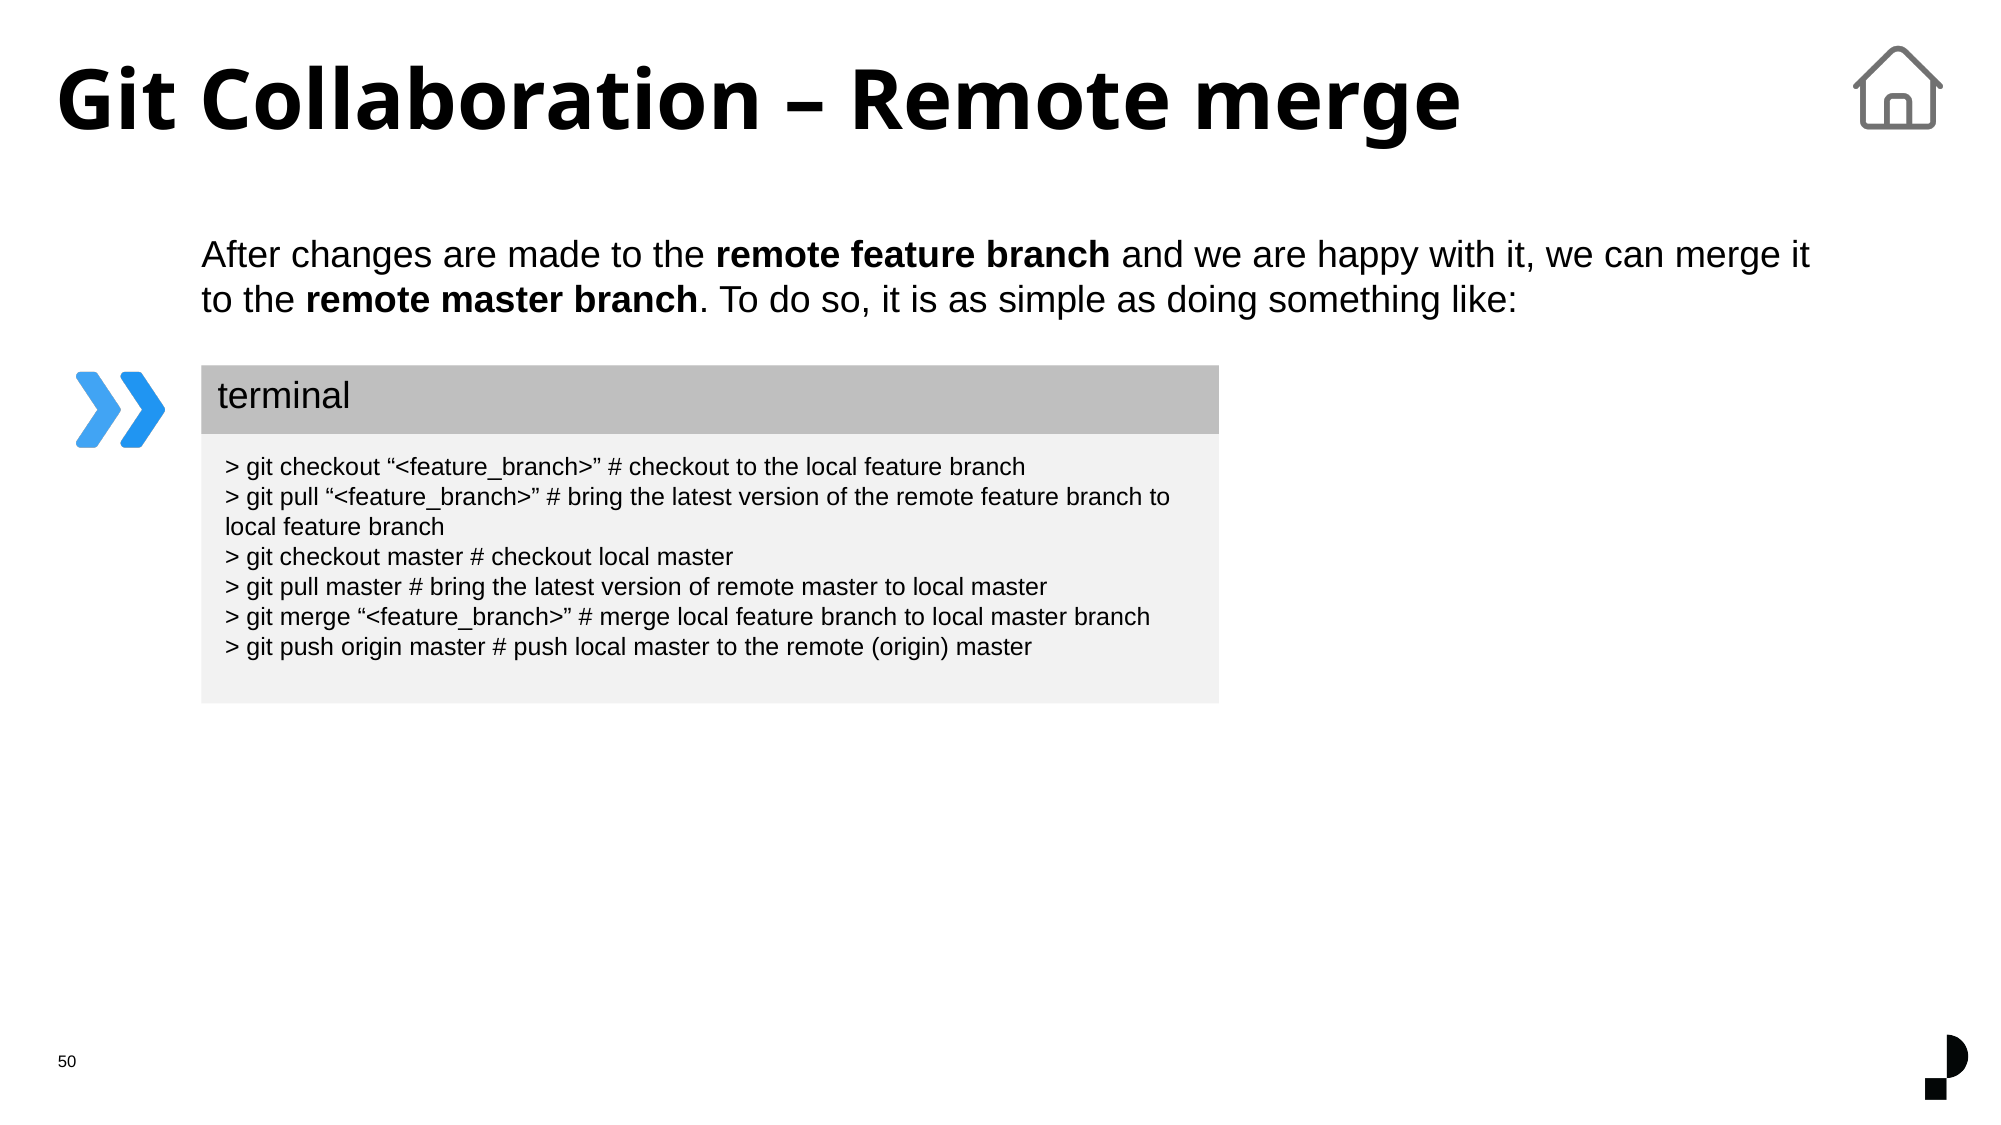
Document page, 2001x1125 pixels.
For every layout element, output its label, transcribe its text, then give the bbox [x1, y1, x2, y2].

picture [1920, 1028, 1972, 1106]
text_box After changes are made to the remote feature branch and we are happy with it, we can merge it to the remote master branch. To do so, it is as simple as doing something like: [201, 230, 1825, 321]
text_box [201, 365, 1219, 704]
picture [1853, 43, 1943, 132]
picture [76, 365, 165, 454]
list Git Collaboration – Remote merge [55, 57, 1943, 149]
slide_number 50 [56, 1050, 77, 1071]
